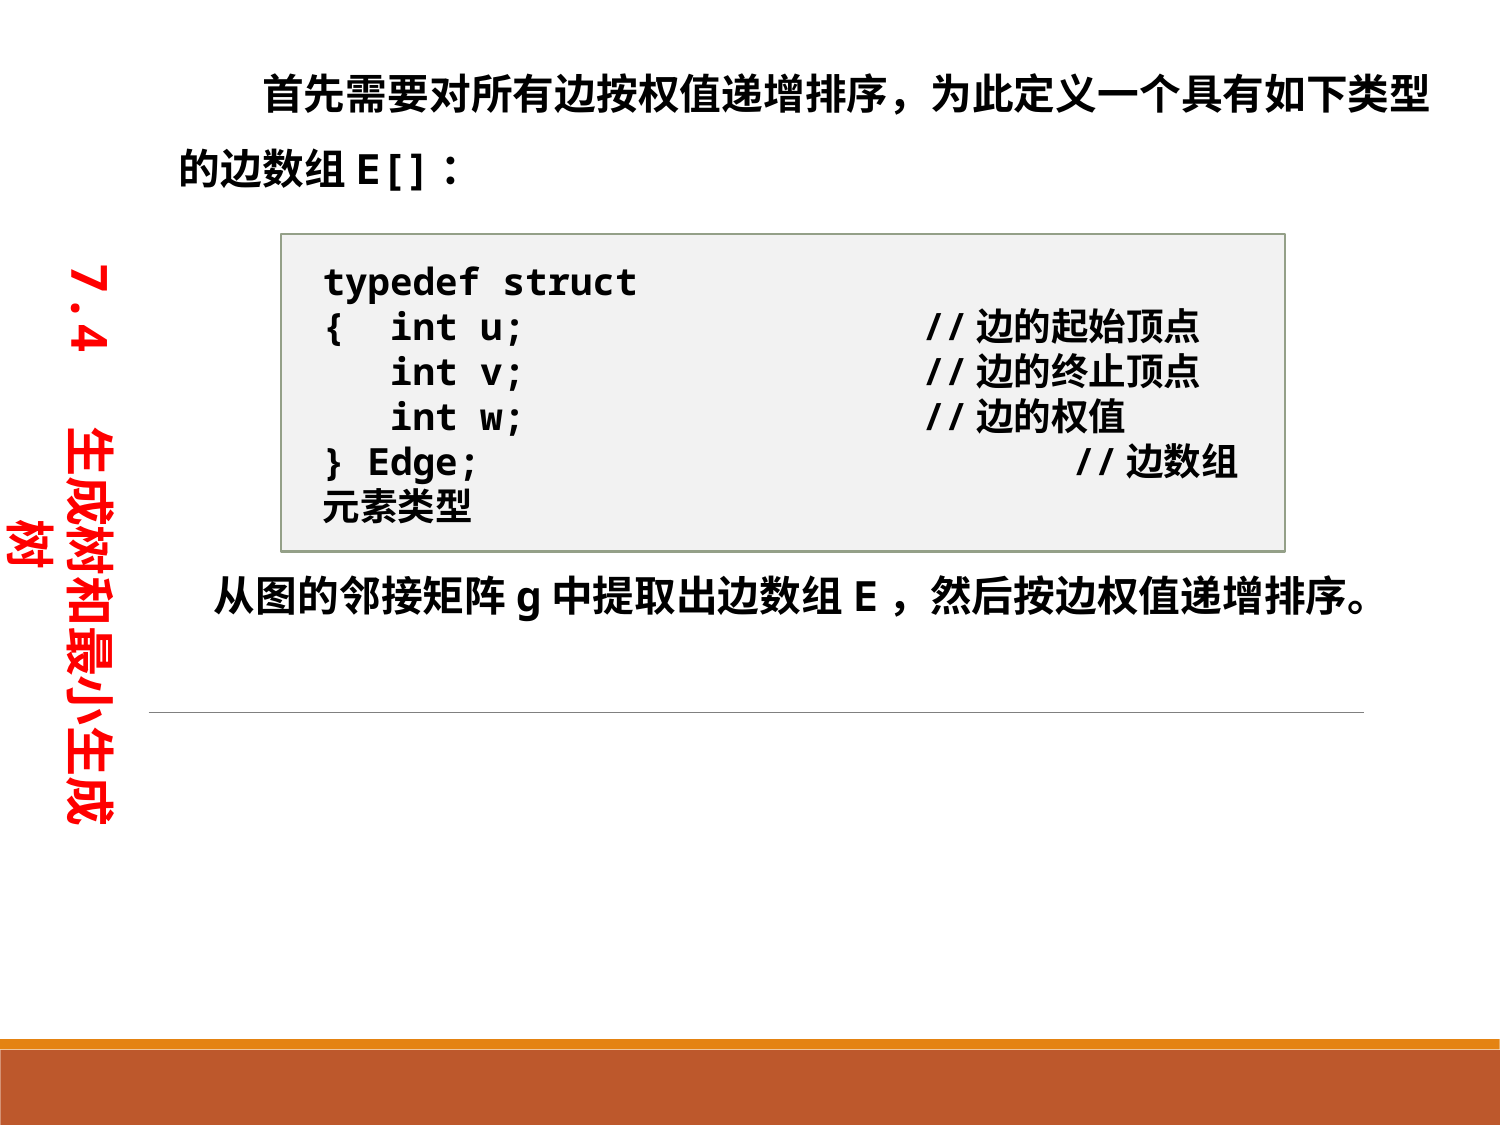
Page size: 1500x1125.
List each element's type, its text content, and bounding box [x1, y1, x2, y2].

text_box 7.4 生成树和最小生成树 [38, 234, 129, 856]
text_box 从图的邻接矩阵g中提取出边数组E，然后按边权值递增排序。 [199, 562, 1430, 628]
text_box 首先需要对所有边按权值递增排序，为此定义一个具有如下类型的边数组E[]： [164, 35, 1448, 200]
text_box typedef struct { int u; //边的起始顶点 int v; //边的终止顶点 int w; //边的权值 } Edge; //边数组元素类型 [280, 233, 1286, 553]
